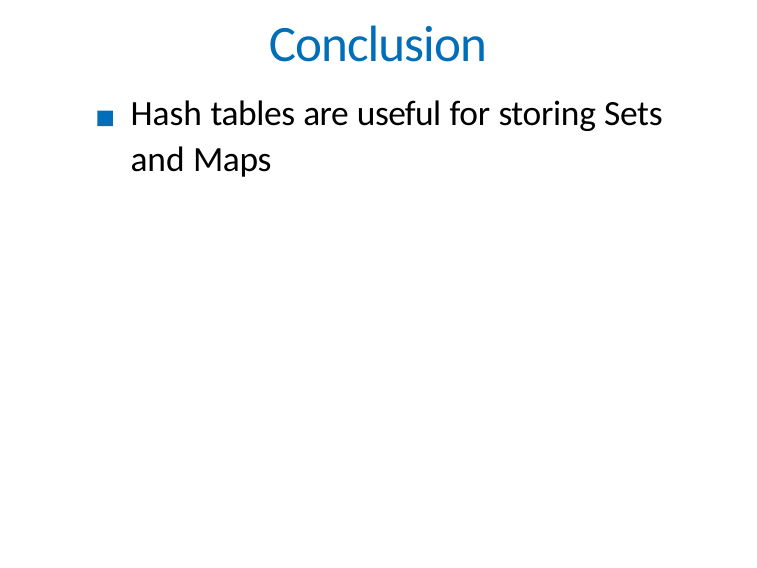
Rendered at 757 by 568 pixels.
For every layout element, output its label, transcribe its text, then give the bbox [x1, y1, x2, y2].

text_box [97, 110, 113, 127]
text_box Hash tables are useful for storing Sets and Maps [128, 85, 666, 179]
title Conclusion [47, 7, 709, 105]
